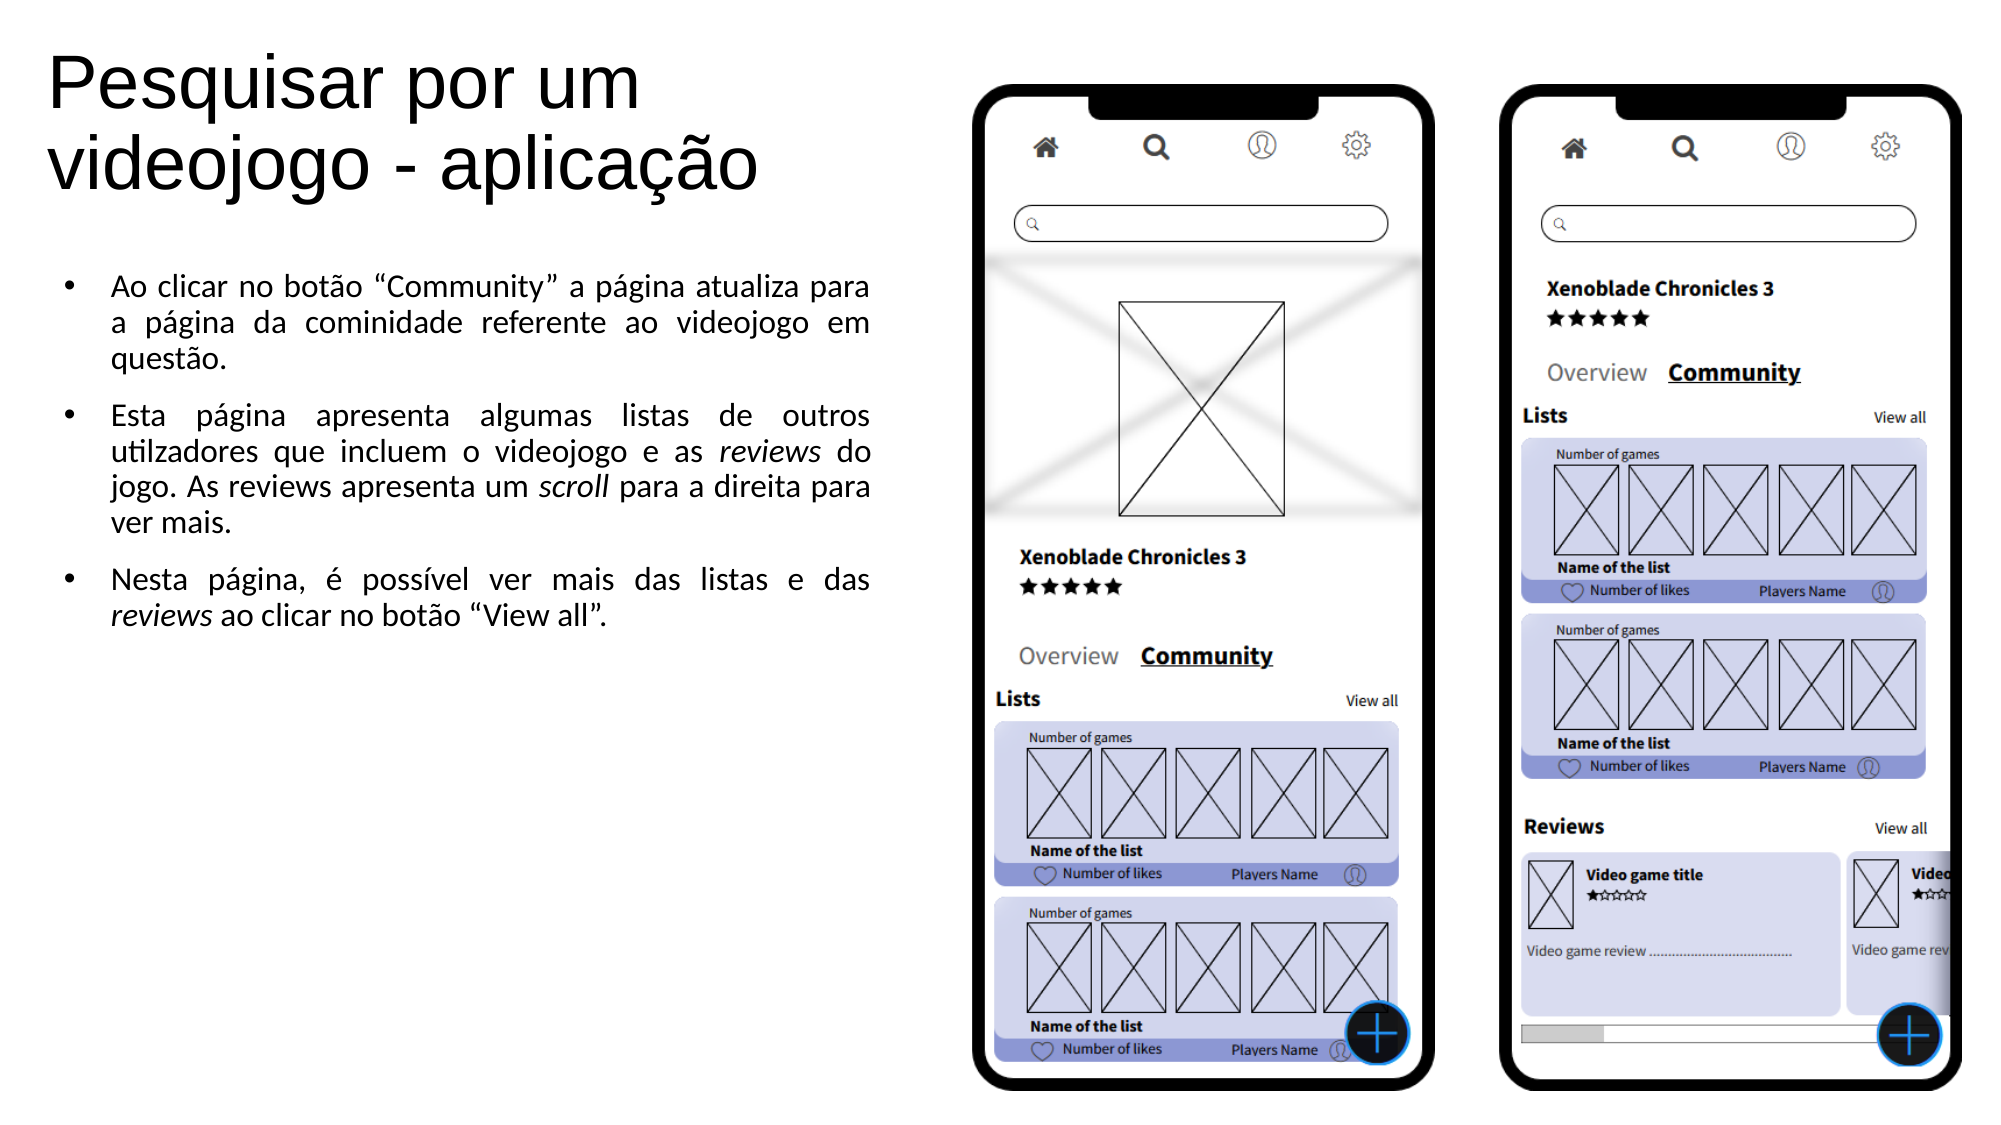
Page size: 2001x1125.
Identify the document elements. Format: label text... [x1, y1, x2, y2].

title Pesquisar por um videojogo - aplicação [32, 34, 984, 214]
picture [970, 84, 1435, 1091]
list Ao clicar no botão “Community” a página atualiza para a página da cominidade referente ao videojogo em questão. Esta página apresenta algumas listas de outros utilzadores que incluem o videojogo e as reviews do jogo. As reviews apresenta um scroll para a direita para ver mais. Nesta página, é possível ver mais das listas e das reviews ao clicar no botão “View all”. [48, 261, 887, 1078]
picture [1498, 84, 1962, 1091]
